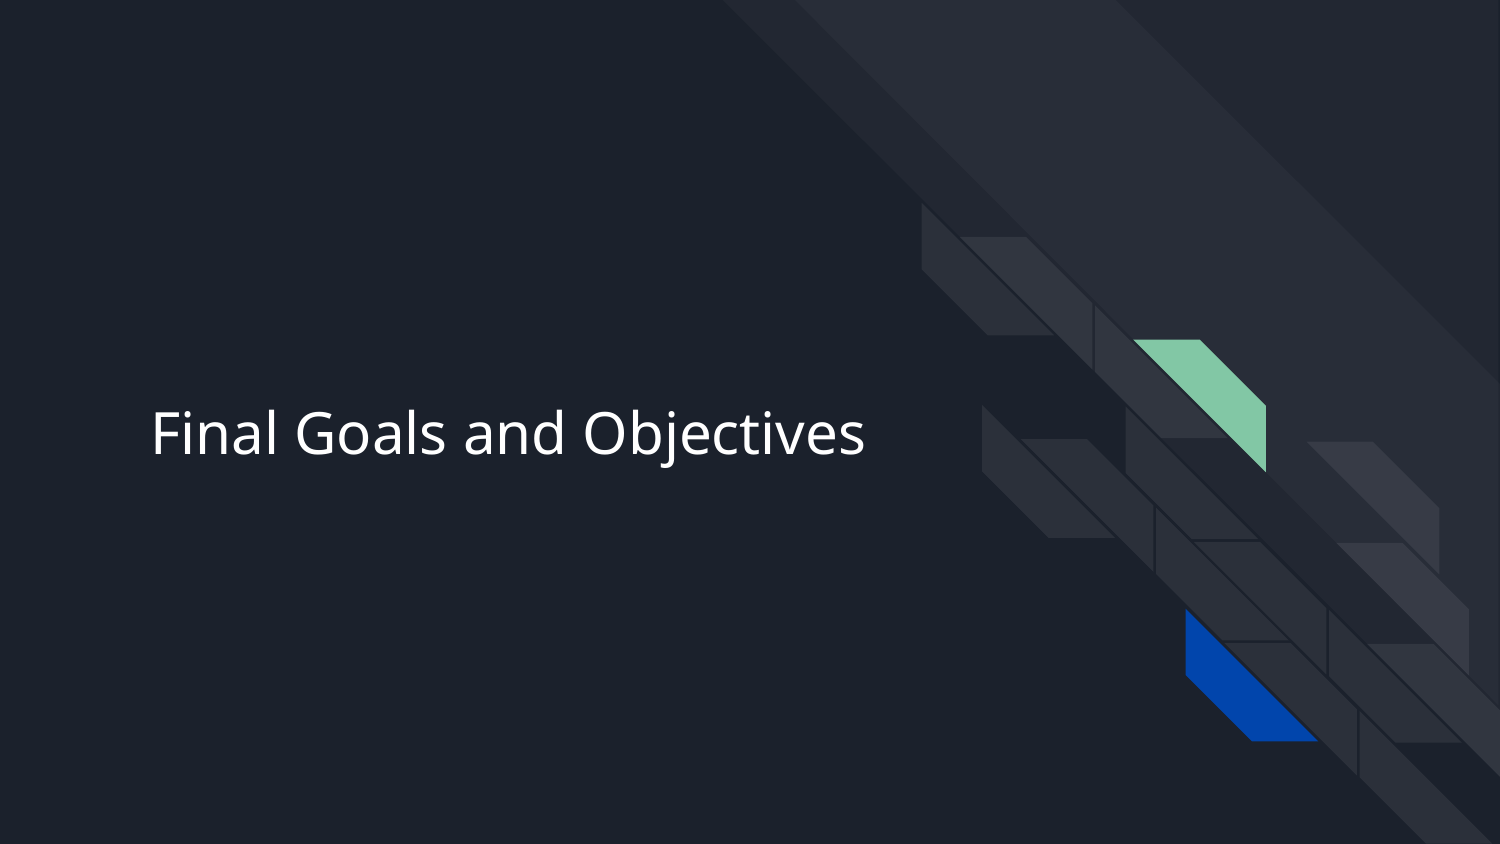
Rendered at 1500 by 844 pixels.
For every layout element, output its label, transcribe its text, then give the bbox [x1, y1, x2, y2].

title Final Goals and Objectives [135, 336, 888, 526]
